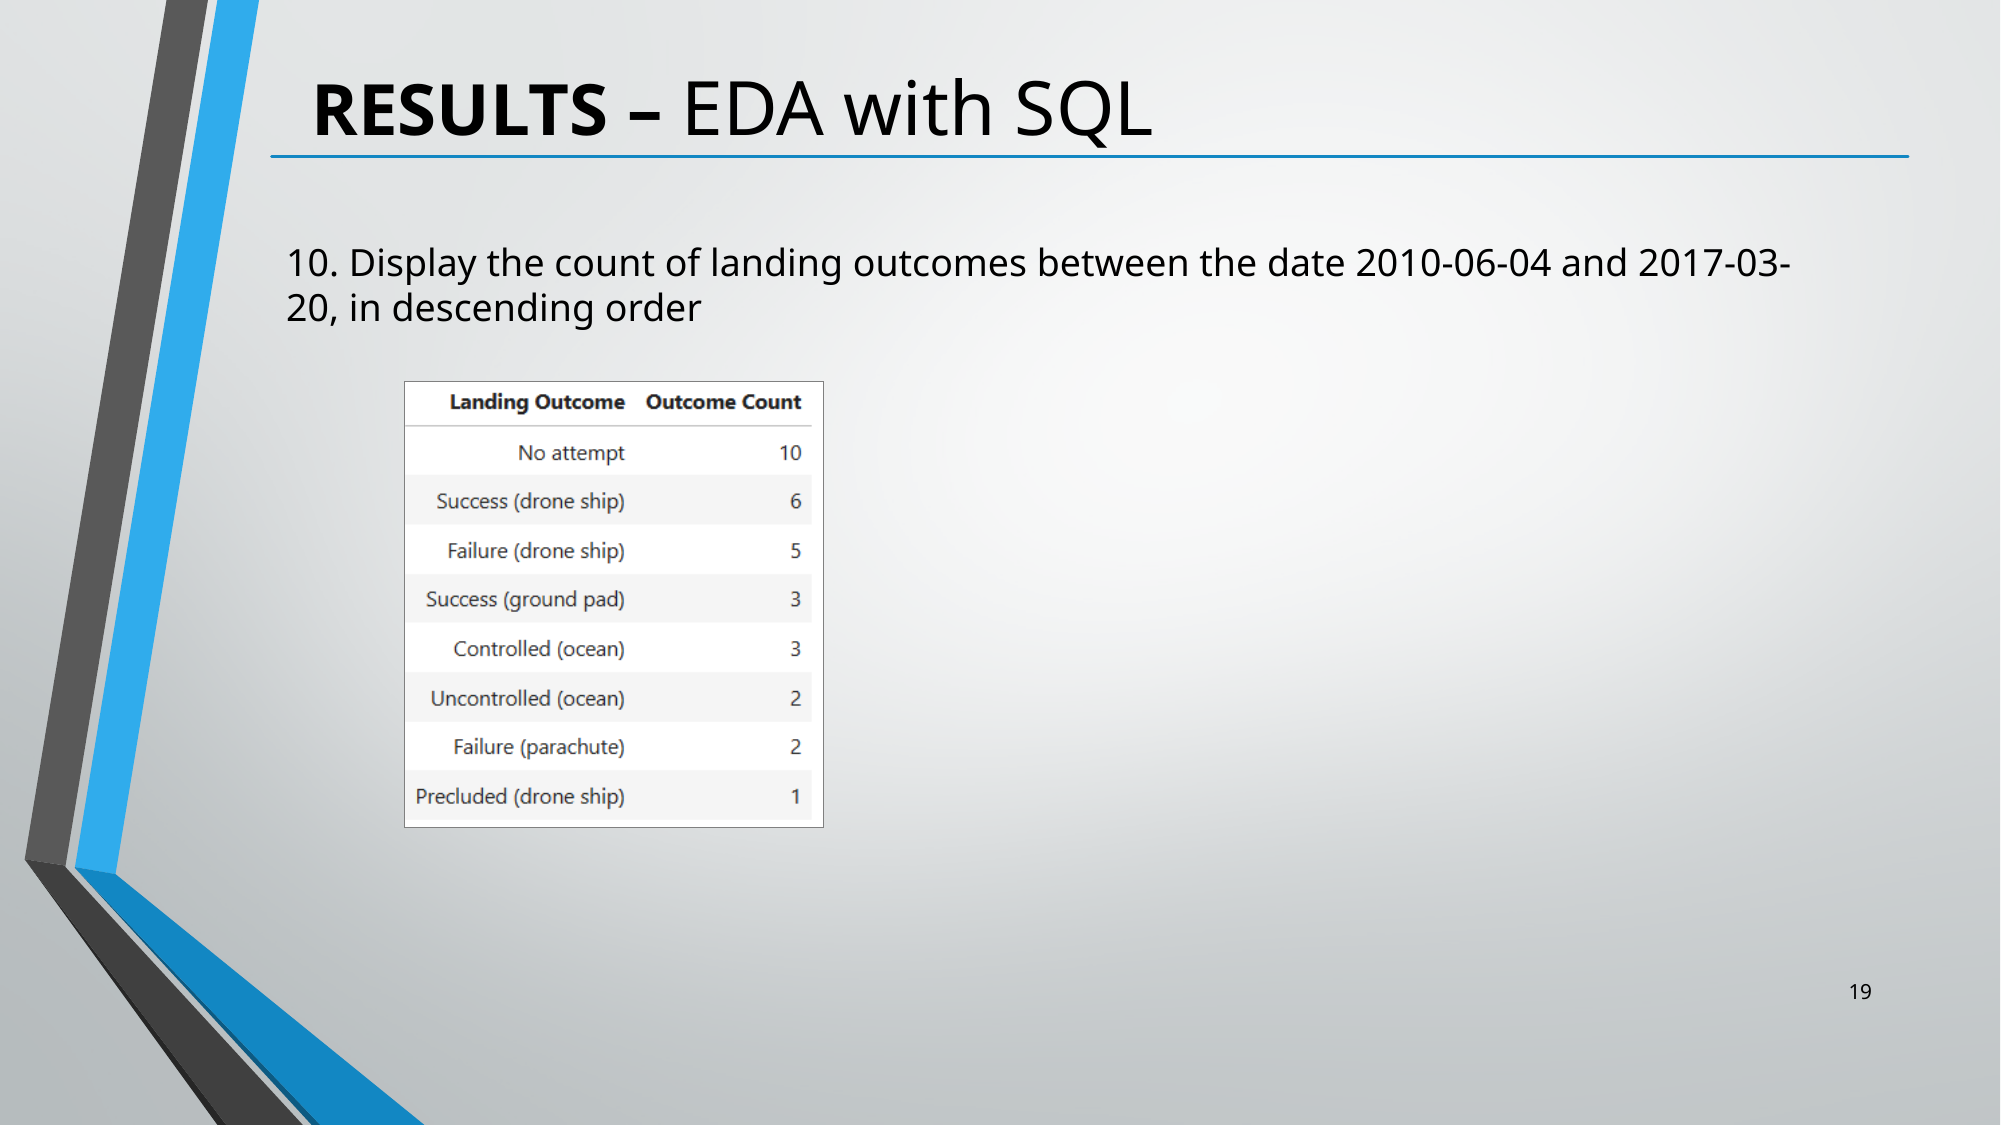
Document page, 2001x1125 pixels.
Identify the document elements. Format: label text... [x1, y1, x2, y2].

text_box RESULTS – EDA with SQL [296, 52, 1187, 156]
slide_number 19 [1796, 962, 1887, 1023]
text_box 10. Display the count of landing outcomes between the date 2010-06-04 and 2017-03-20, in descending order [271, 231, 1811, 337]
picture [404, 381, 824, 828]
